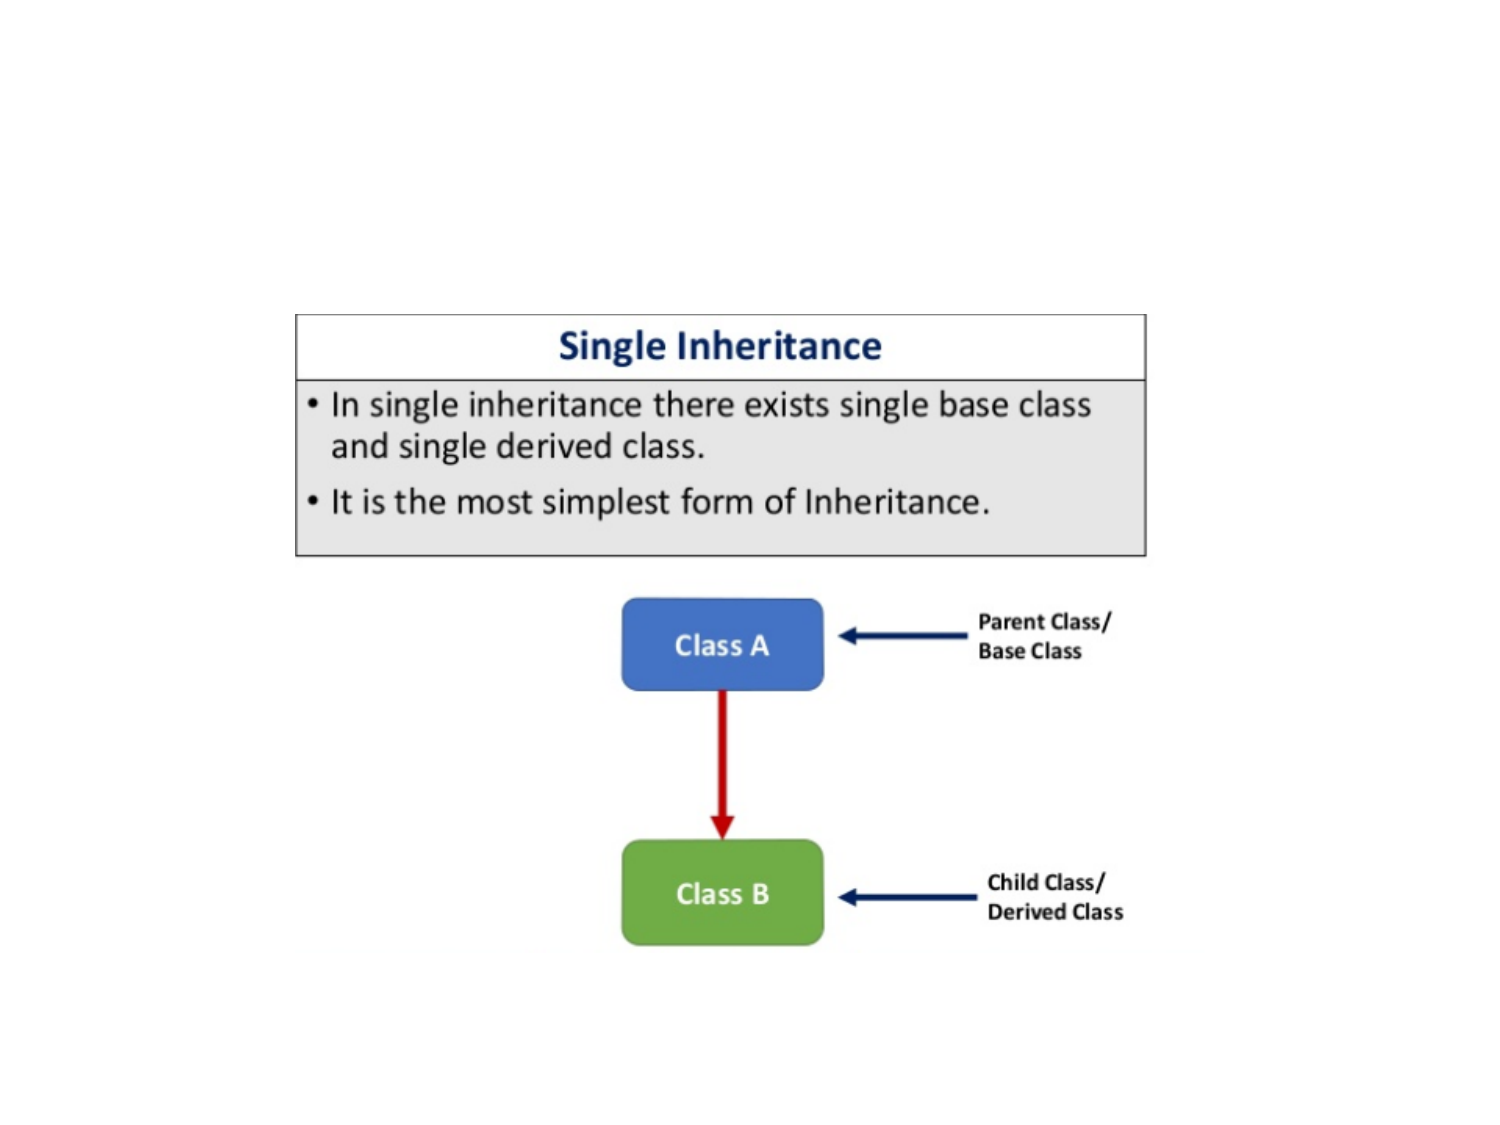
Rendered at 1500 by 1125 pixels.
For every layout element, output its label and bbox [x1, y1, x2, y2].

list [295, 314, 1205, 953]
